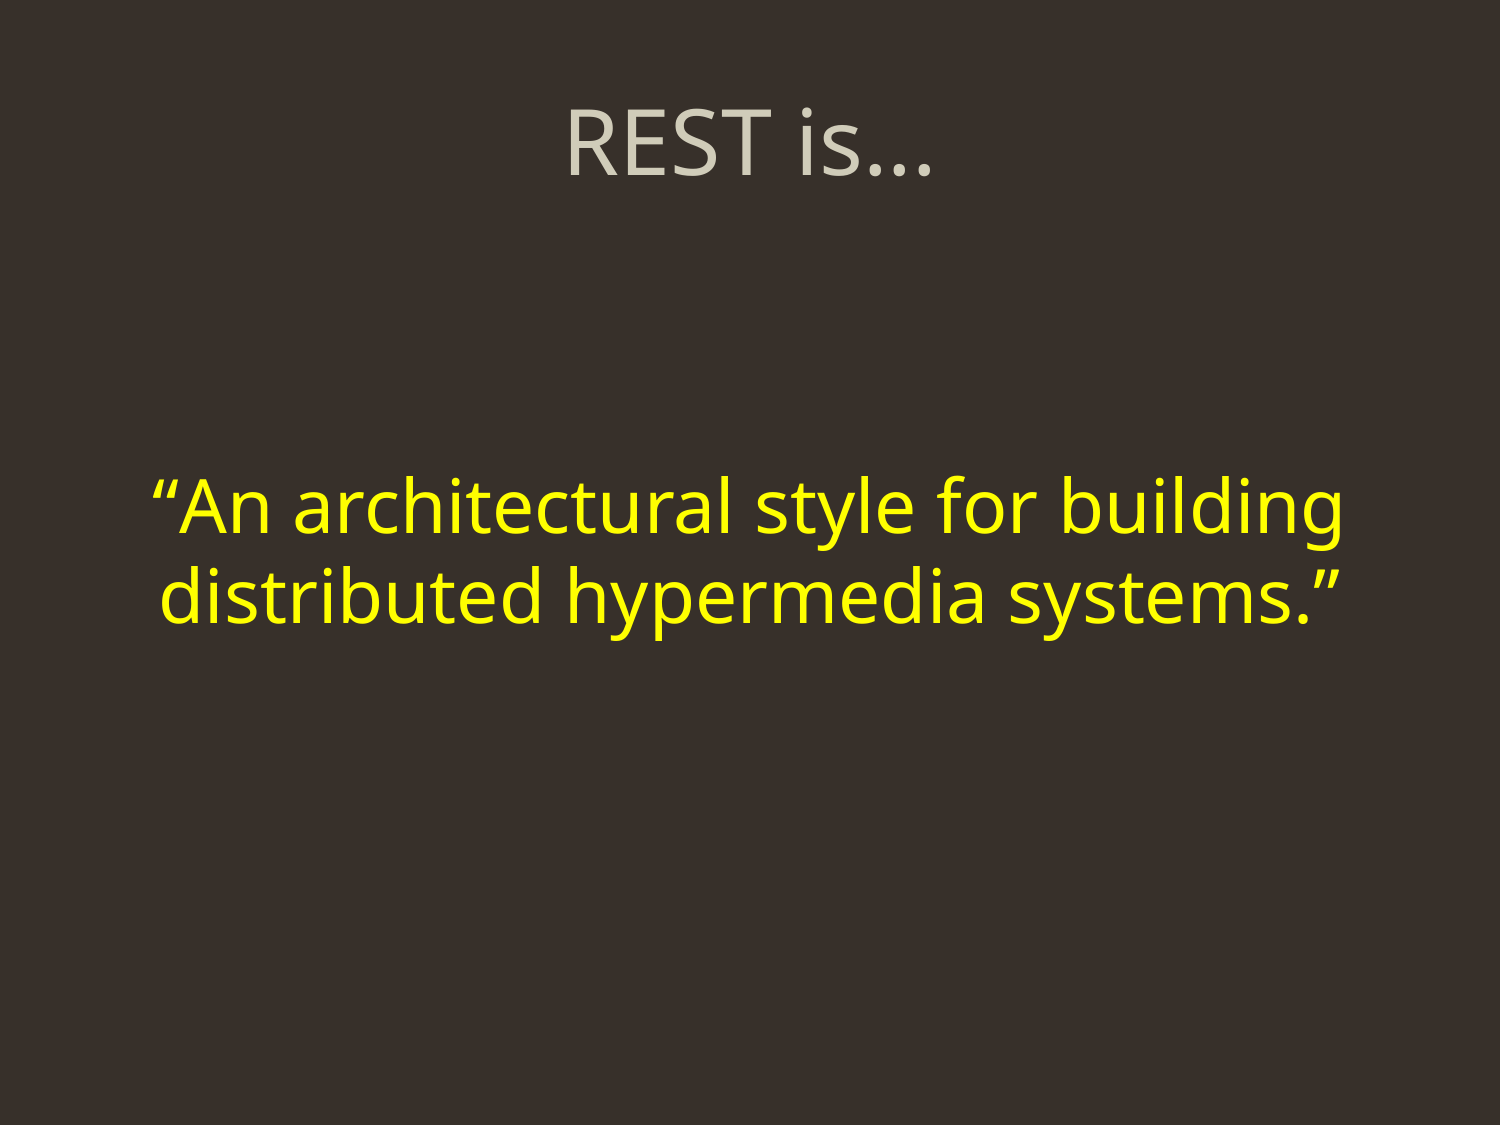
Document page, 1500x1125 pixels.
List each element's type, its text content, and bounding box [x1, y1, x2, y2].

list “An architectural style for building distributed hypermedia systems.” [75, 262, 1425, 1005]
title REST is... [75, 45, 1425, 233]
